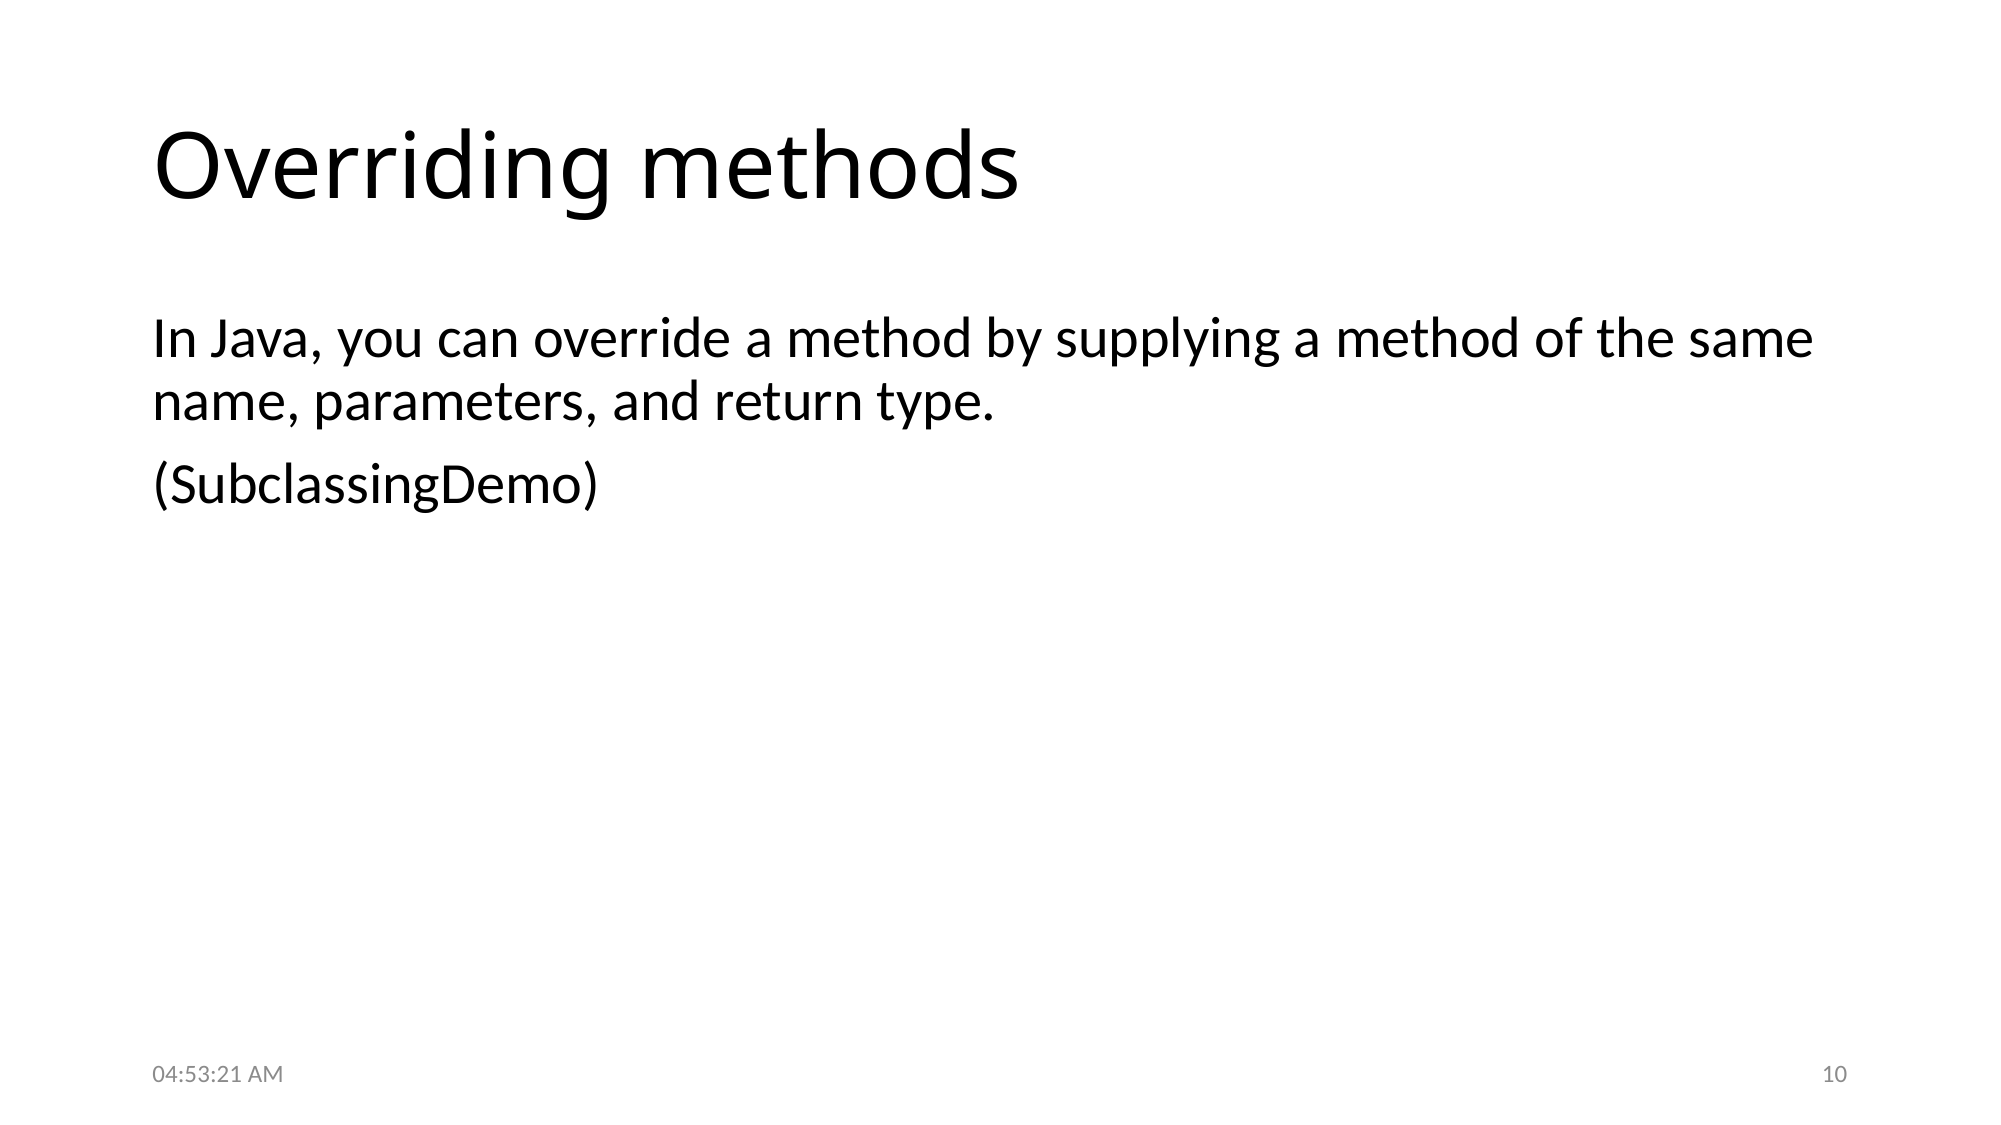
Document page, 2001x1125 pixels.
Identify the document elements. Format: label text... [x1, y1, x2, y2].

slide_number 10 [1412, 1042, 1863, 1103]
title Overriding methods [137, 59, 1863, 278]
list In Java, you can override a method by supplying a method of the same name, parameters, and return type. (SubclassingDemo) [137, 299, 1863, 1014]
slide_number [137, 1042, 588, 1103]
